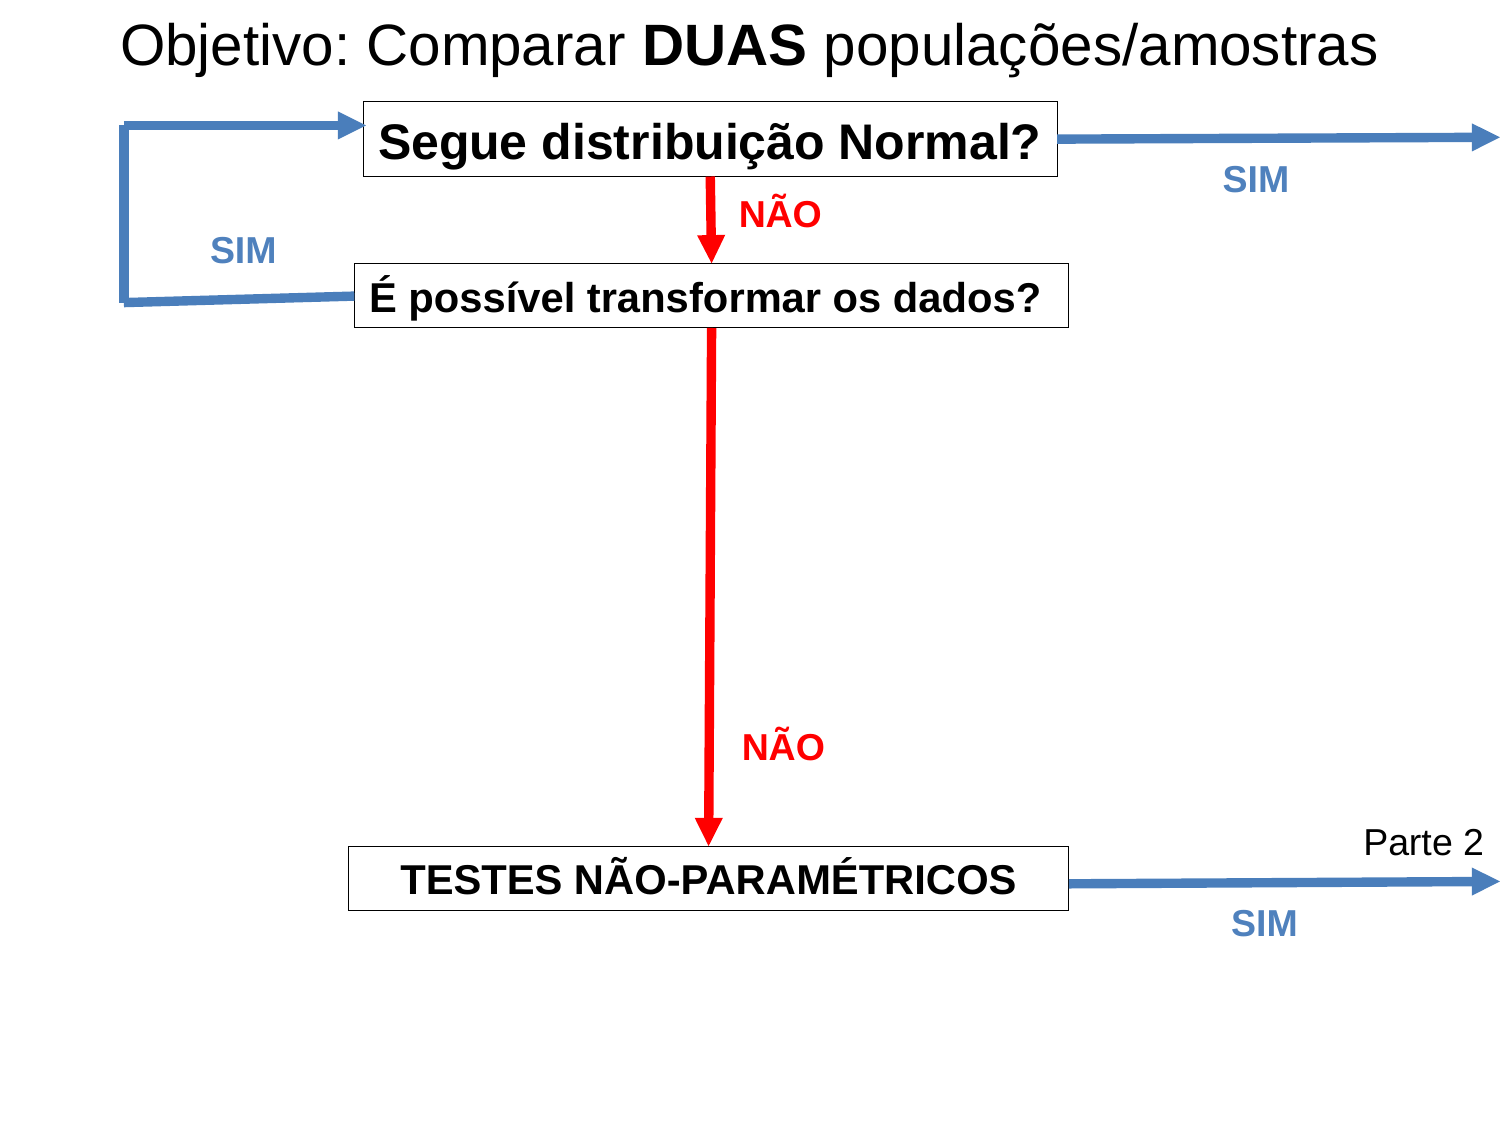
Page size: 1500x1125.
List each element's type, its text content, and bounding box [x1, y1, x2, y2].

text_box TESTES NÃO-PARAMÉTRICOS [348, 846, 1069, 911]
text_box NÃO [727, 715, 841, 776]
text_box Segue distribuição Normal? [363, 101, 1058, 177]
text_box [708, 328, 712, 847]
text_box SIM [1208, 149, 1305, 208]
text_box SIM [195, 218, 292, 279]
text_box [1060, 136, 1500, 140]
text_box Parte 2 [1348, 810, 1500, 871]
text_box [129, 295, 355, 303]
text_box Objetivo: Comparar DUAS populações/amostras [105, 0, 1395, 85]
text_box SIM [1216, 892, 1313, 952]
text_box NÃO [723, 182, 837, 243]
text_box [1068, 881, 1500, 885]
text_box É possível transformar os dados? [354, 263, 1069, 328]
